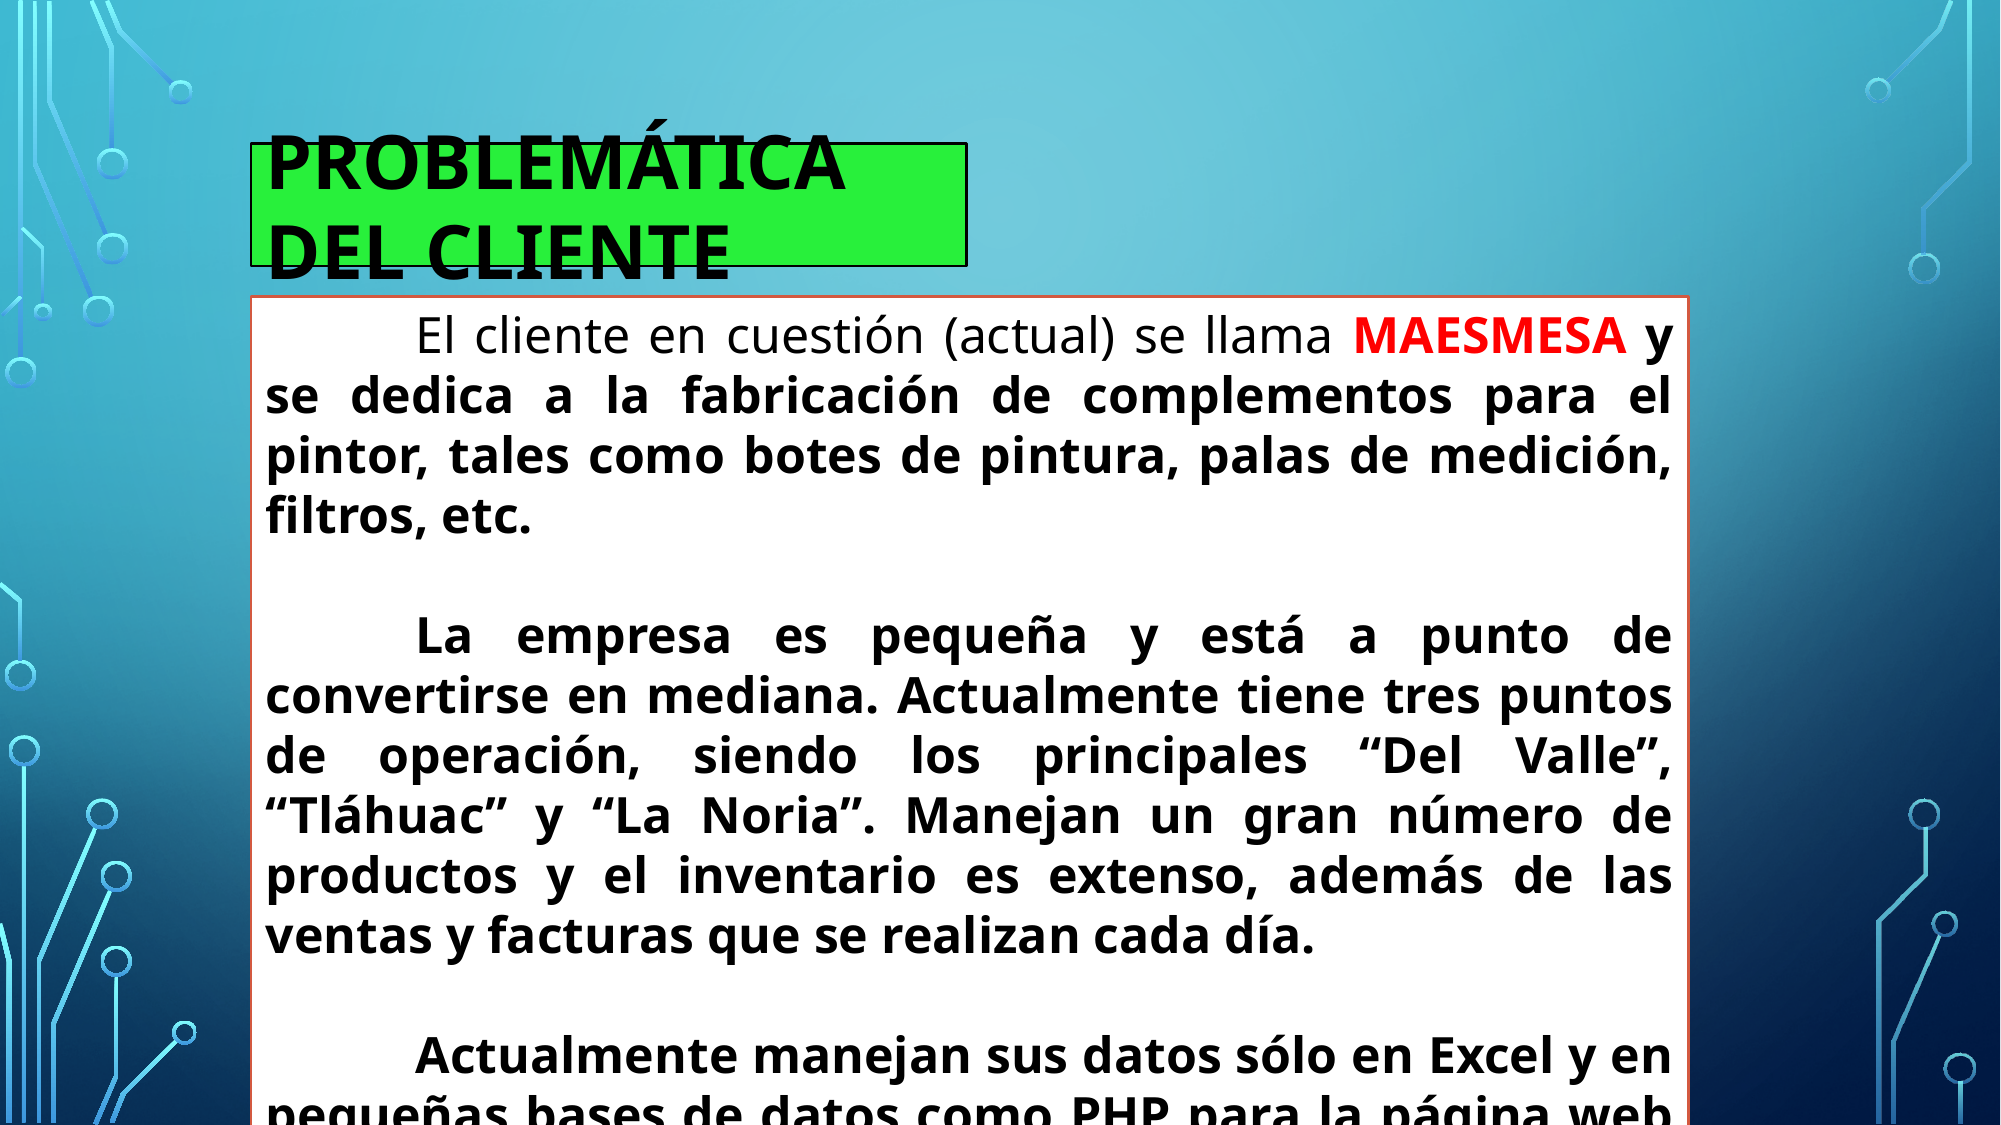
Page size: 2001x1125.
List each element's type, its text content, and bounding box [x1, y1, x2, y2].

text_box El cliente en cuestión (actual) se llama MAESMESA y se dedica a la fabricación de complementos para el pintor, tales como botes de pintura, palas de medición, filtros, etc. La empresa es pequeña y está a punto de convertirse en mediana. Actualmente tiene tres puntos de operación, siendo los principales “Del Valle”, “Tláhuac” y “La Noria”. Manejan un gran número de productos y el inventario es extenso, además de las ventas y facturas que se realizan cada día. Actualmente manejan sus datos sólo en Excel y en pequeñas bases de datos como PHP para la página web y SQL dentro de cada equipo, pero al expandirse les es necesario homogenizar sus bases de datos en una sola, para un mejor control. [250, 295, 1690, 1125]
text_box PROBLEMÁTICA DEL CLIENTE [250, 142, 968, 267]
